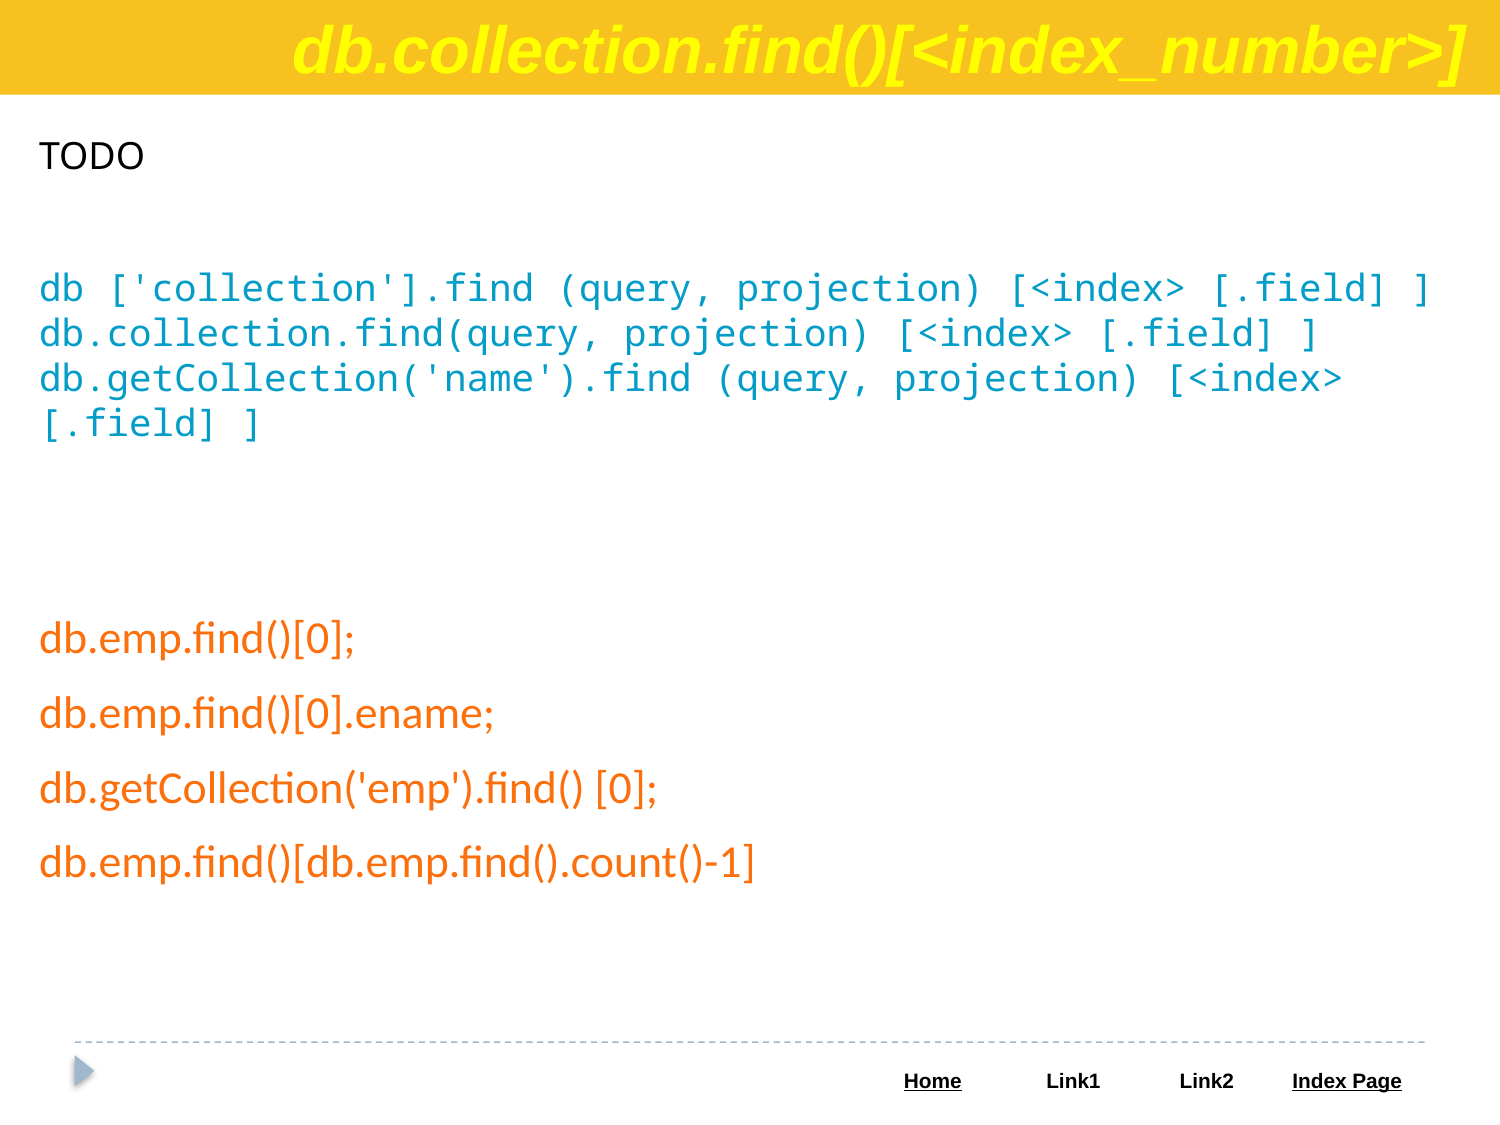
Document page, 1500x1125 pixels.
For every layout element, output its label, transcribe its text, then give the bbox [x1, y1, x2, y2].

text_box db.collection.find()[<index_number>] [0, 0, 1500, 95]
text_box TODO [24, 124, 1476, 185]
text_box db ['collection'].find (query, projection) [<index> [.field] ] db.collection.find(query, projection) [<index> [.field] ] db.getCollection('name').find (query, projection) [<index> [.field] ] [24, 256, 1476, 452]
text_box db.emp.find()[0]; db.emp.find()[0].ename; db.getCollection('emp').find() [0]; db.emp.find()[db.emp.find().count()-1] [24, 599, 1476, 895]
